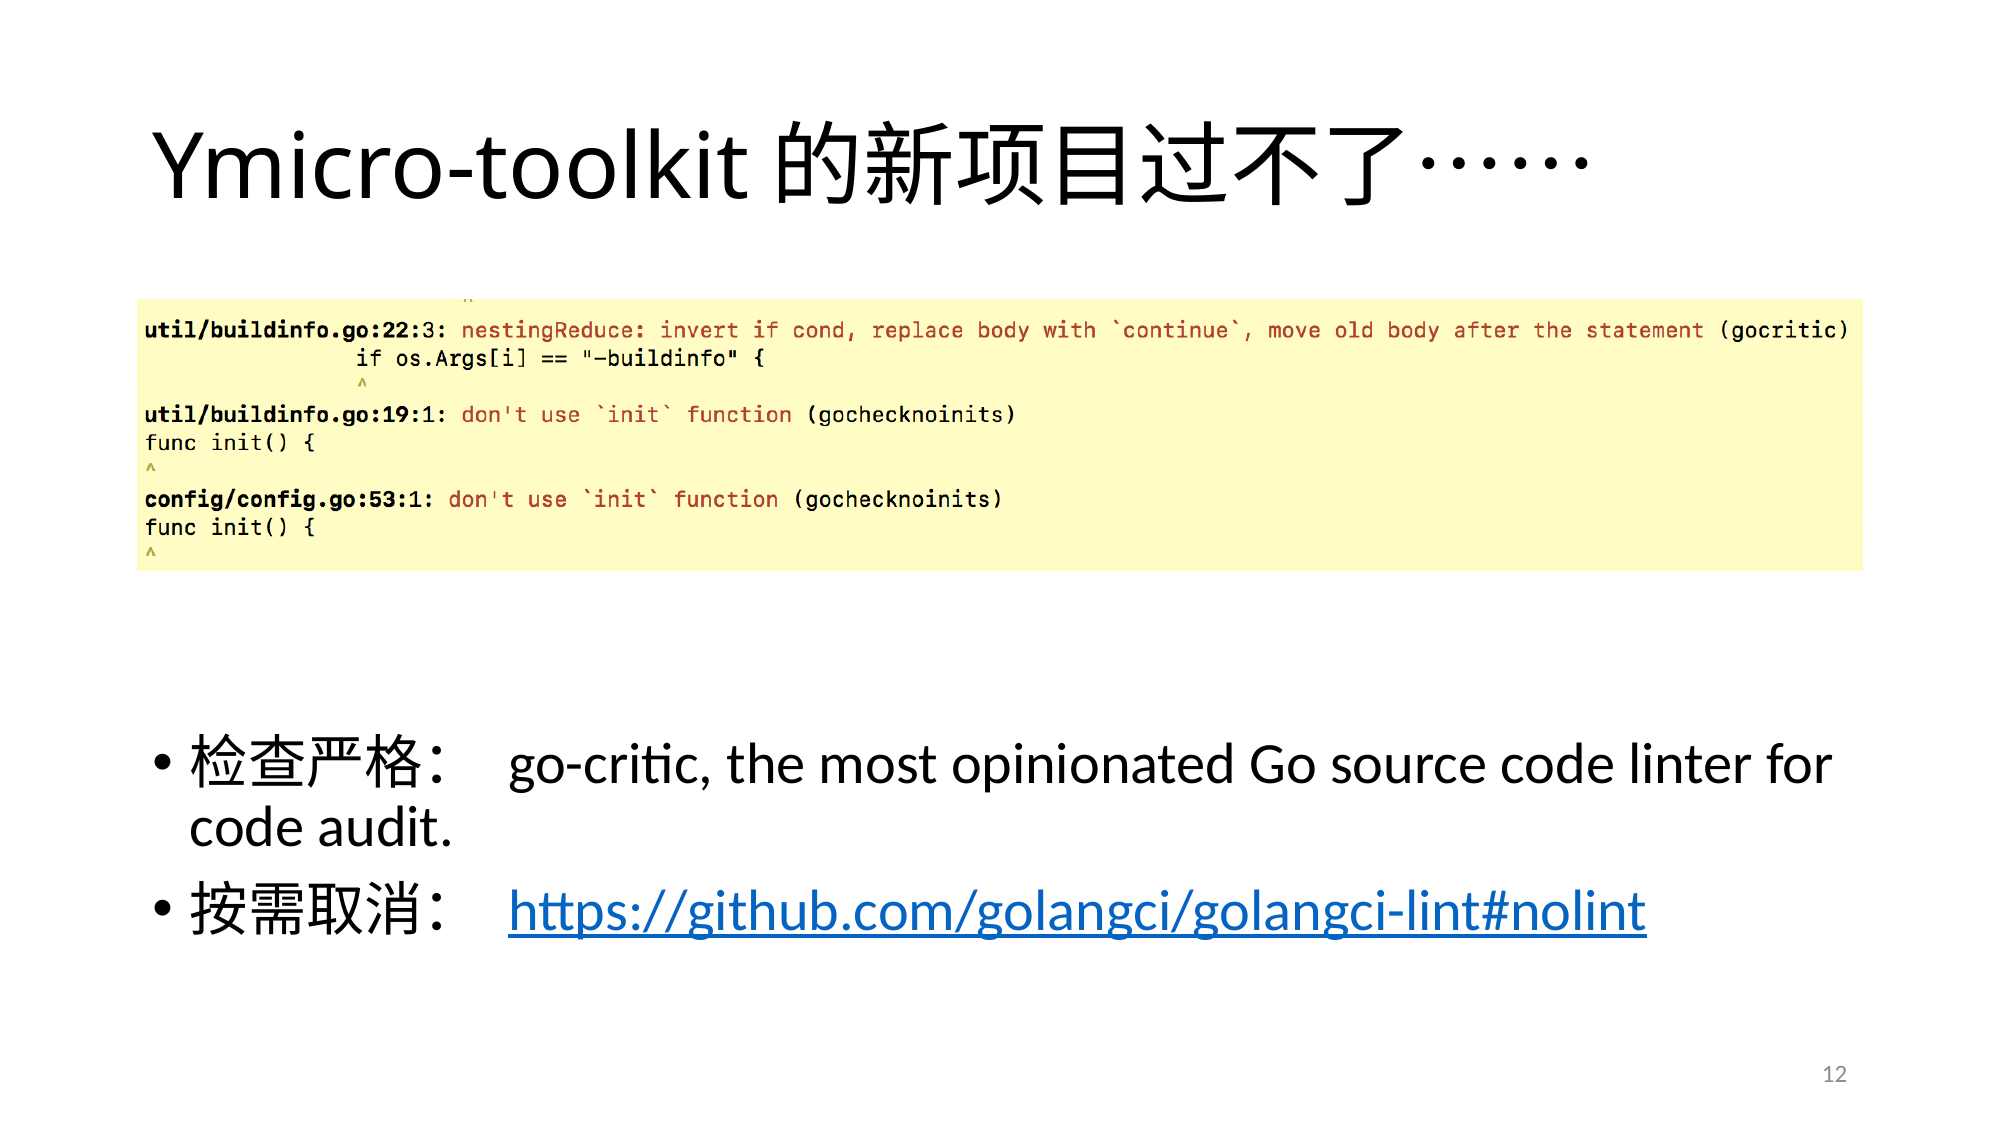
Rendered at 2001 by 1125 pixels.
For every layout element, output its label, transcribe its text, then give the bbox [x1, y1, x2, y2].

slide_number 12 [1412, 1042, 1863, 1103]
list 检查严格： go-critic, the most opinionated Go source code linter for code audit. 按需取消： https://github.com/golangci/golangci-lint#nolint [137, 571, 1863, 1014]
picture [137, 299, 1863, 571]
title Ymicro-toolkit的新项目过不了…… [137, 59, 1863, 278]
